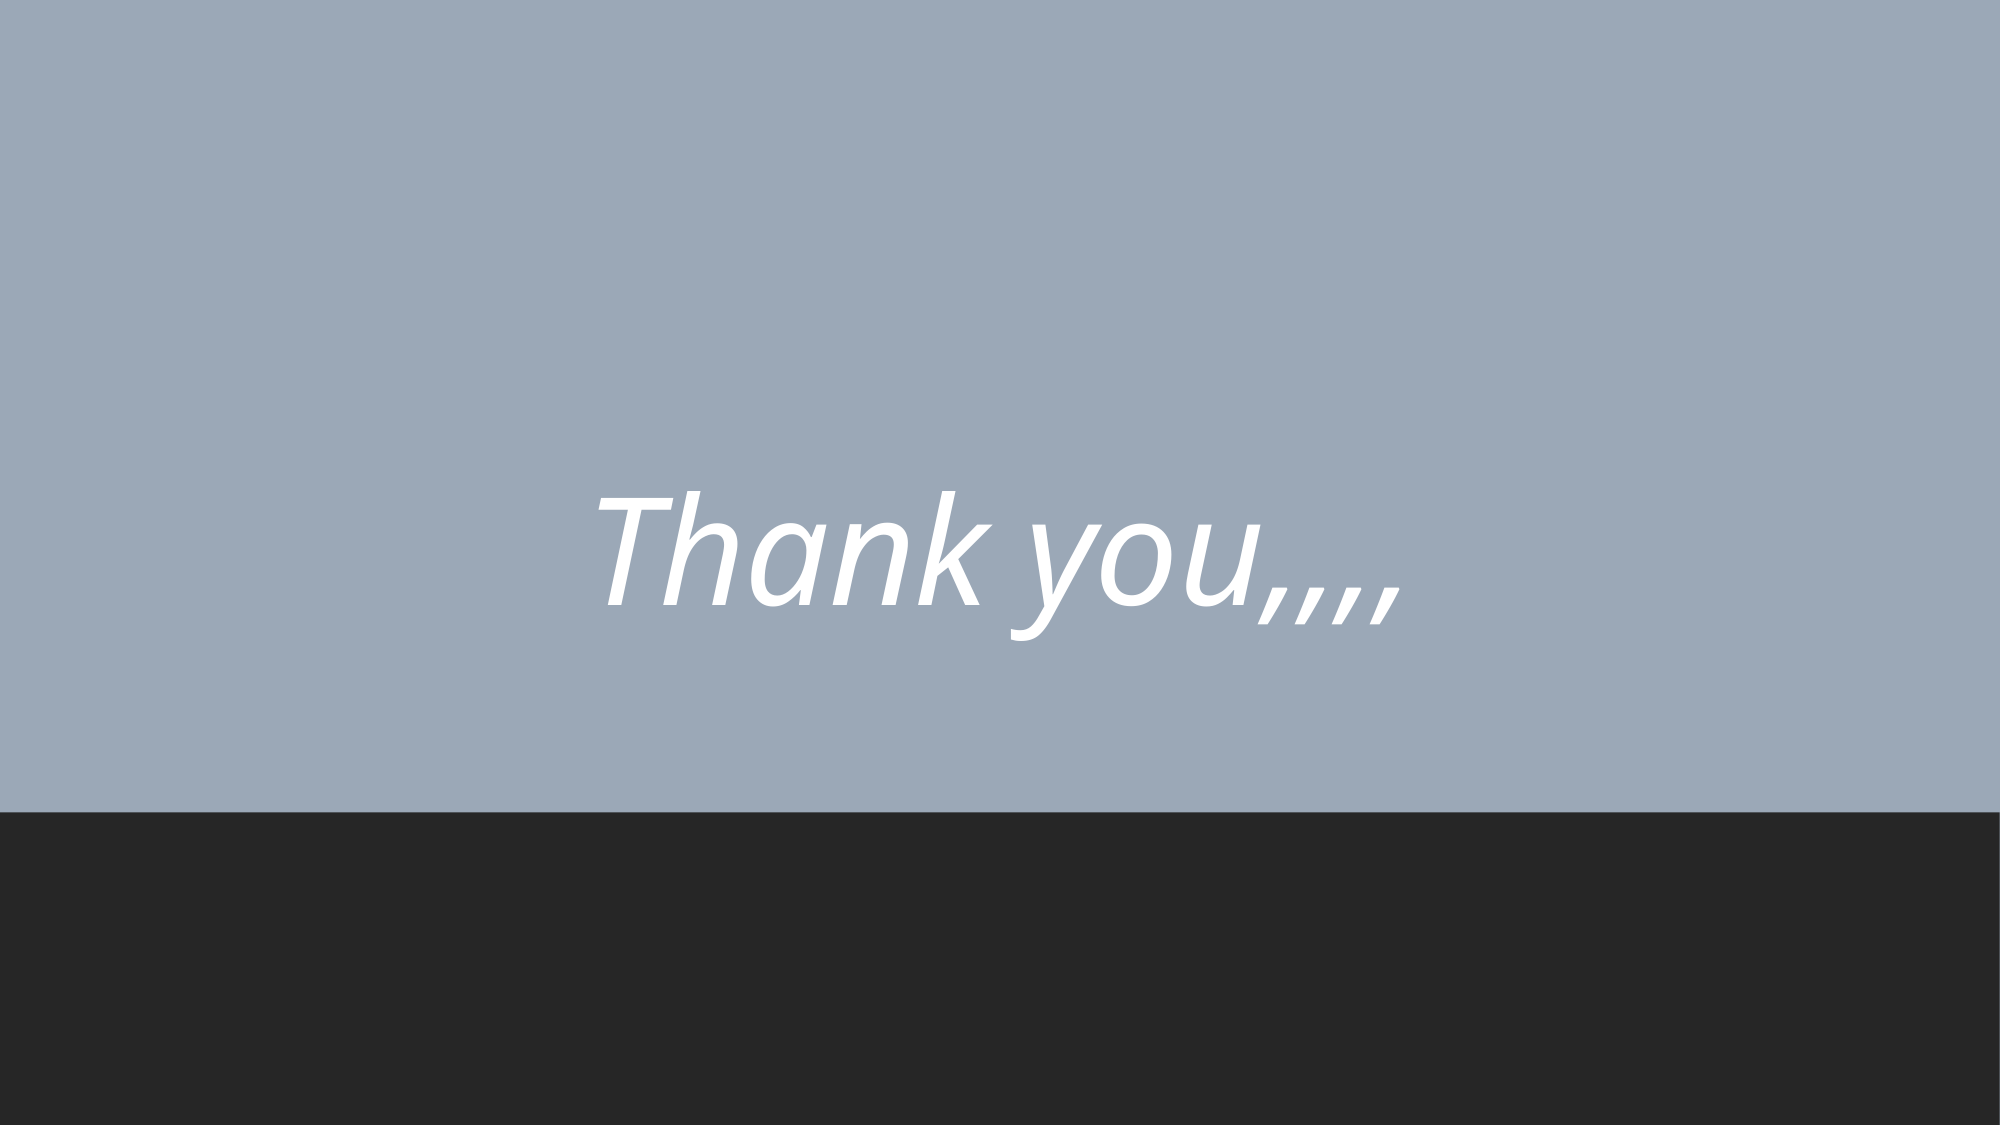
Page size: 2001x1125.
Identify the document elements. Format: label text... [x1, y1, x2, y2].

text_box [0, 811, 2000, 1125]
title Thank you,,,, [162, 218, 1838, 783]
text_box [0, 0, 2000, 811]
